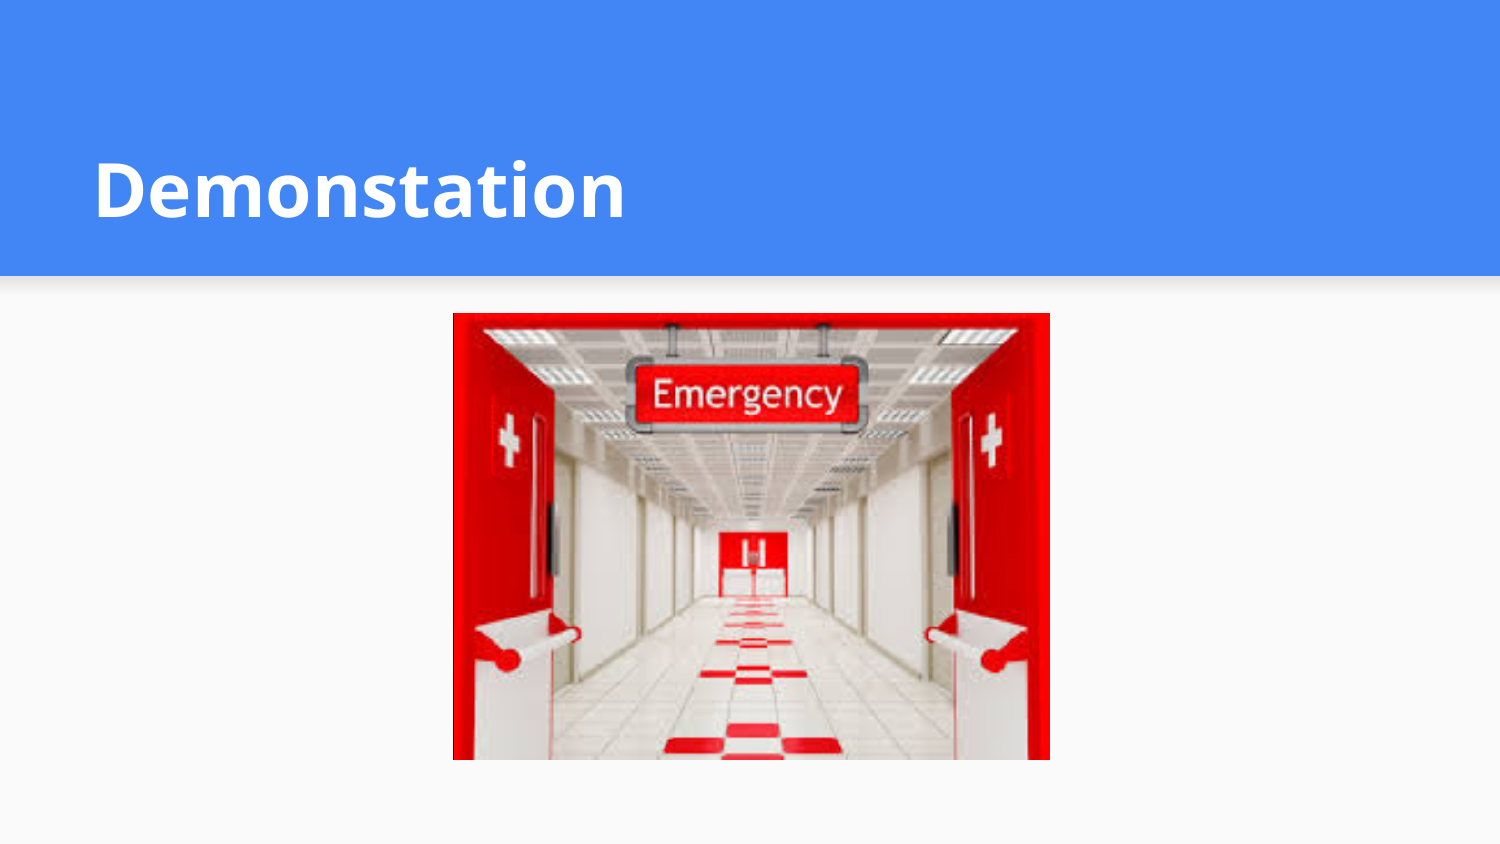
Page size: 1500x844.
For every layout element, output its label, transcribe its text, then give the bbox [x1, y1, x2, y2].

picture [453, 312, 1050, 760]
title Demonstation [77, 121, 1427, 248]
